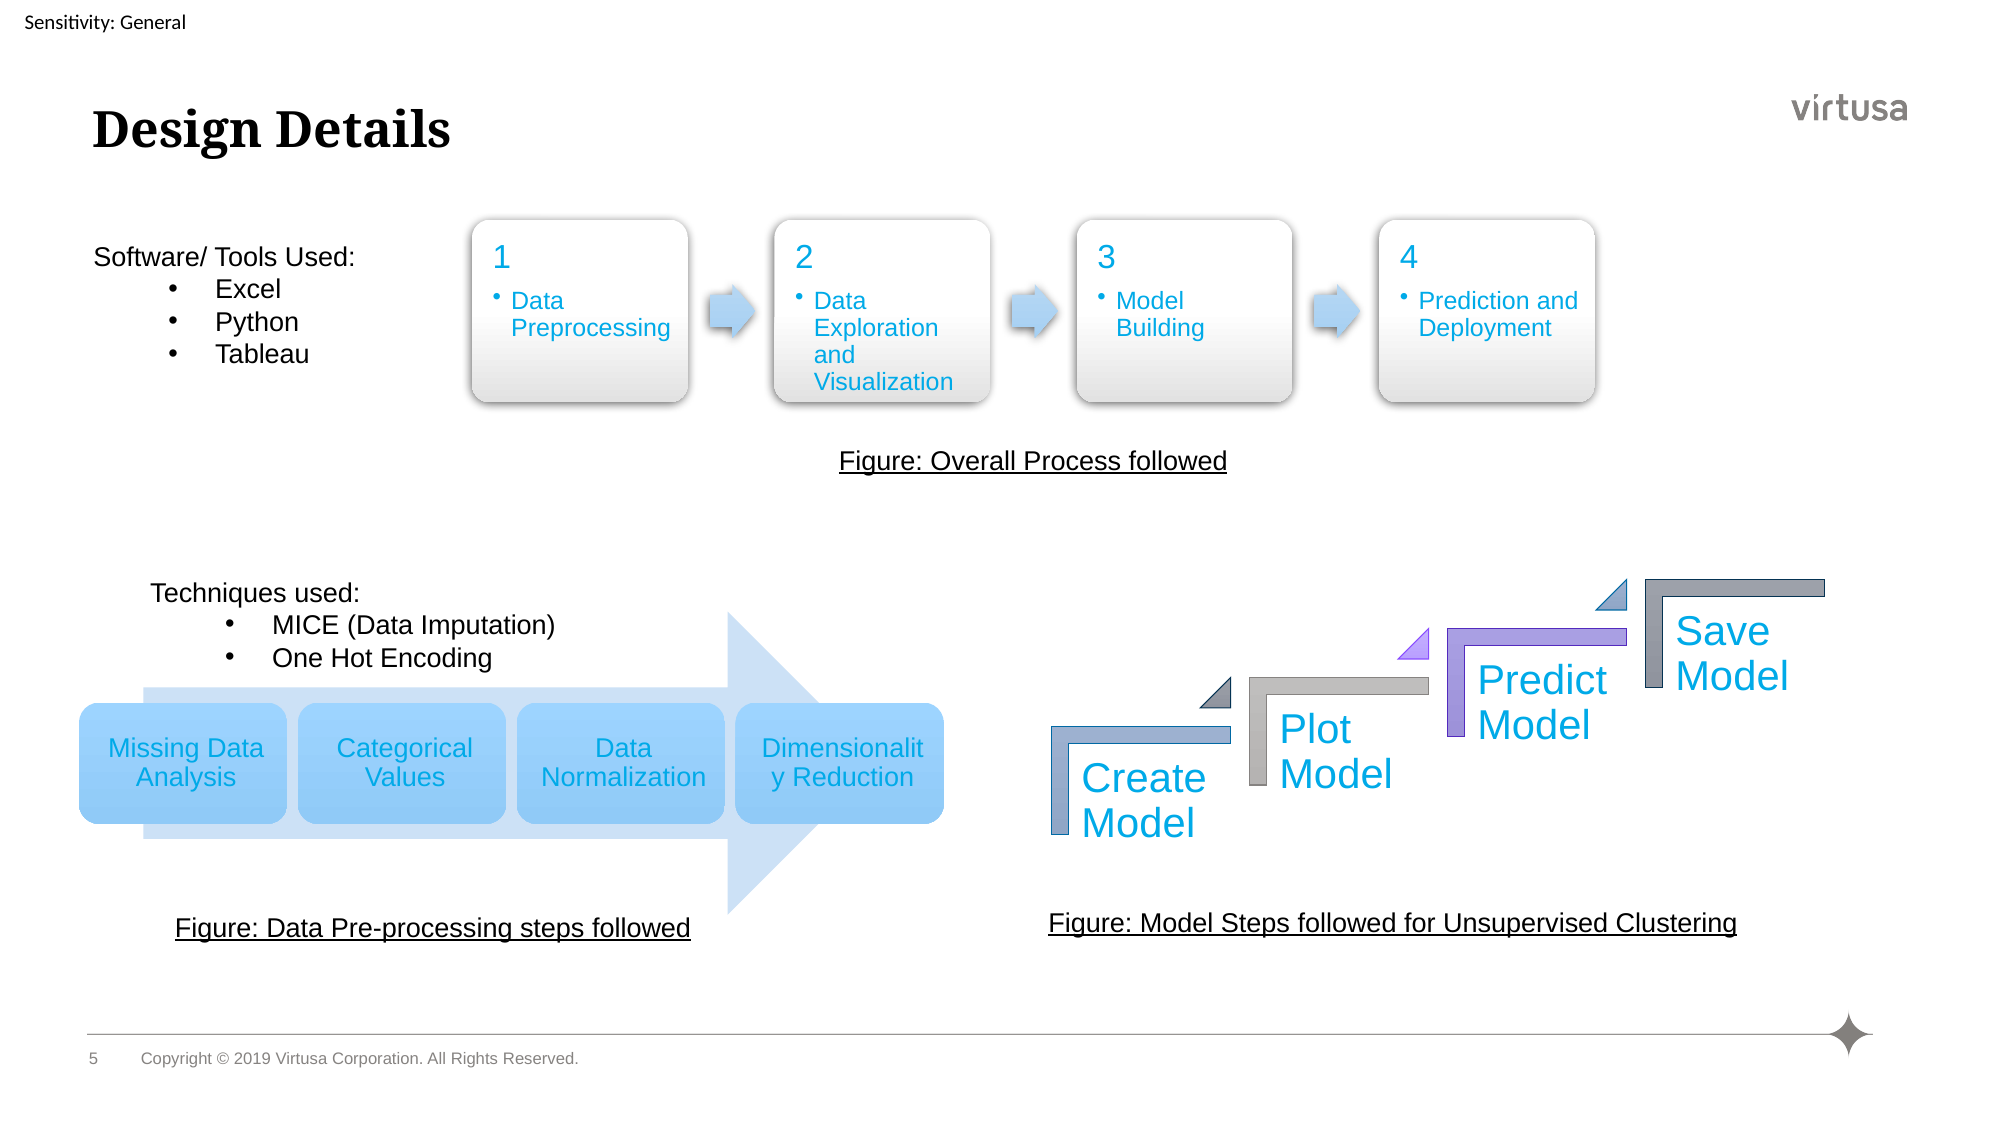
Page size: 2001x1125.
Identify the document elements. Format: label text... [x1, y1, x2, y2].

title Design Details [92, 103, 1538, 234]
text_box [78, 611, 945, 915]
text_box Techniques used: MICE (Data Imputation) One Hot Encoding [135, 567, 690, 611]
text_box Figure: Overall Process followed [824, 435, 1619, 484]
text_box Figure: Data Pre-processing steps followed [159, 915, 755, 986]
picture [1791, 94, 1907, 121]
text_box Figure: Model Steps followed for Unsupervised Clustering [1033, 897, 1820, 981]
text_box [987, 579, 1888, 887]
text_box Software/ Tools Used: Excel Python Tableau [78, 232, 435, 377]
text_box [471, 171, 1596, 450]
